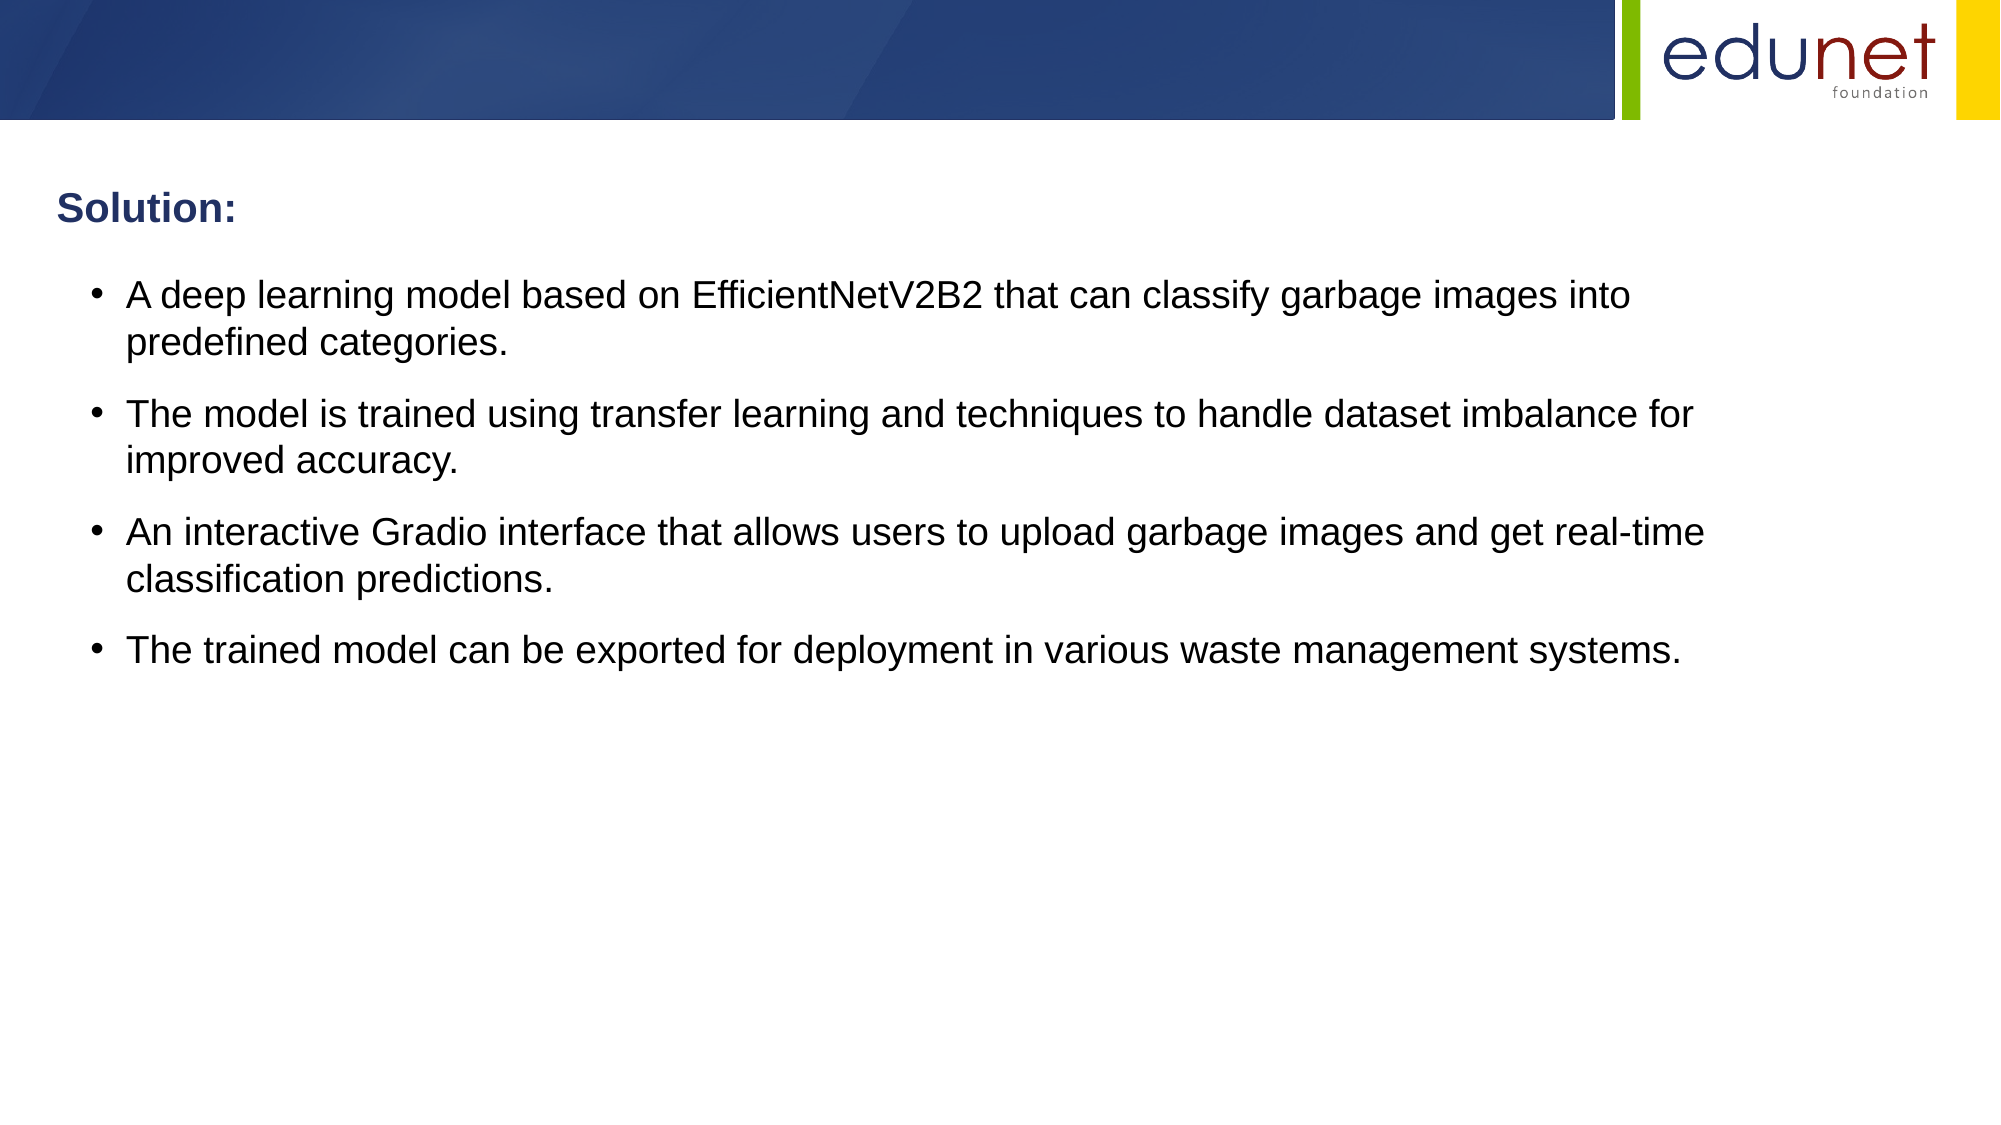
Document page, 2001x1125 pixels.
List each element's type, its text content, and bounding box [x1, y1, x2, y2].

text_box A deep learning model based on EfficientNetV2B2 that can classify garbage images into predefined categories. The model is trained using transfer learning and techniques to handle dataset imbalance for improved accuracy. An interactive Gradio interface that allows users to upload garbage images and get real-time classification predictions. The trained model can be exported for deployment in various waste management systems. [75, 262, 1771, 679]
text_box Solution: [41, 172, 1043, 238]
picture [1652, 12, 1948, 108]
